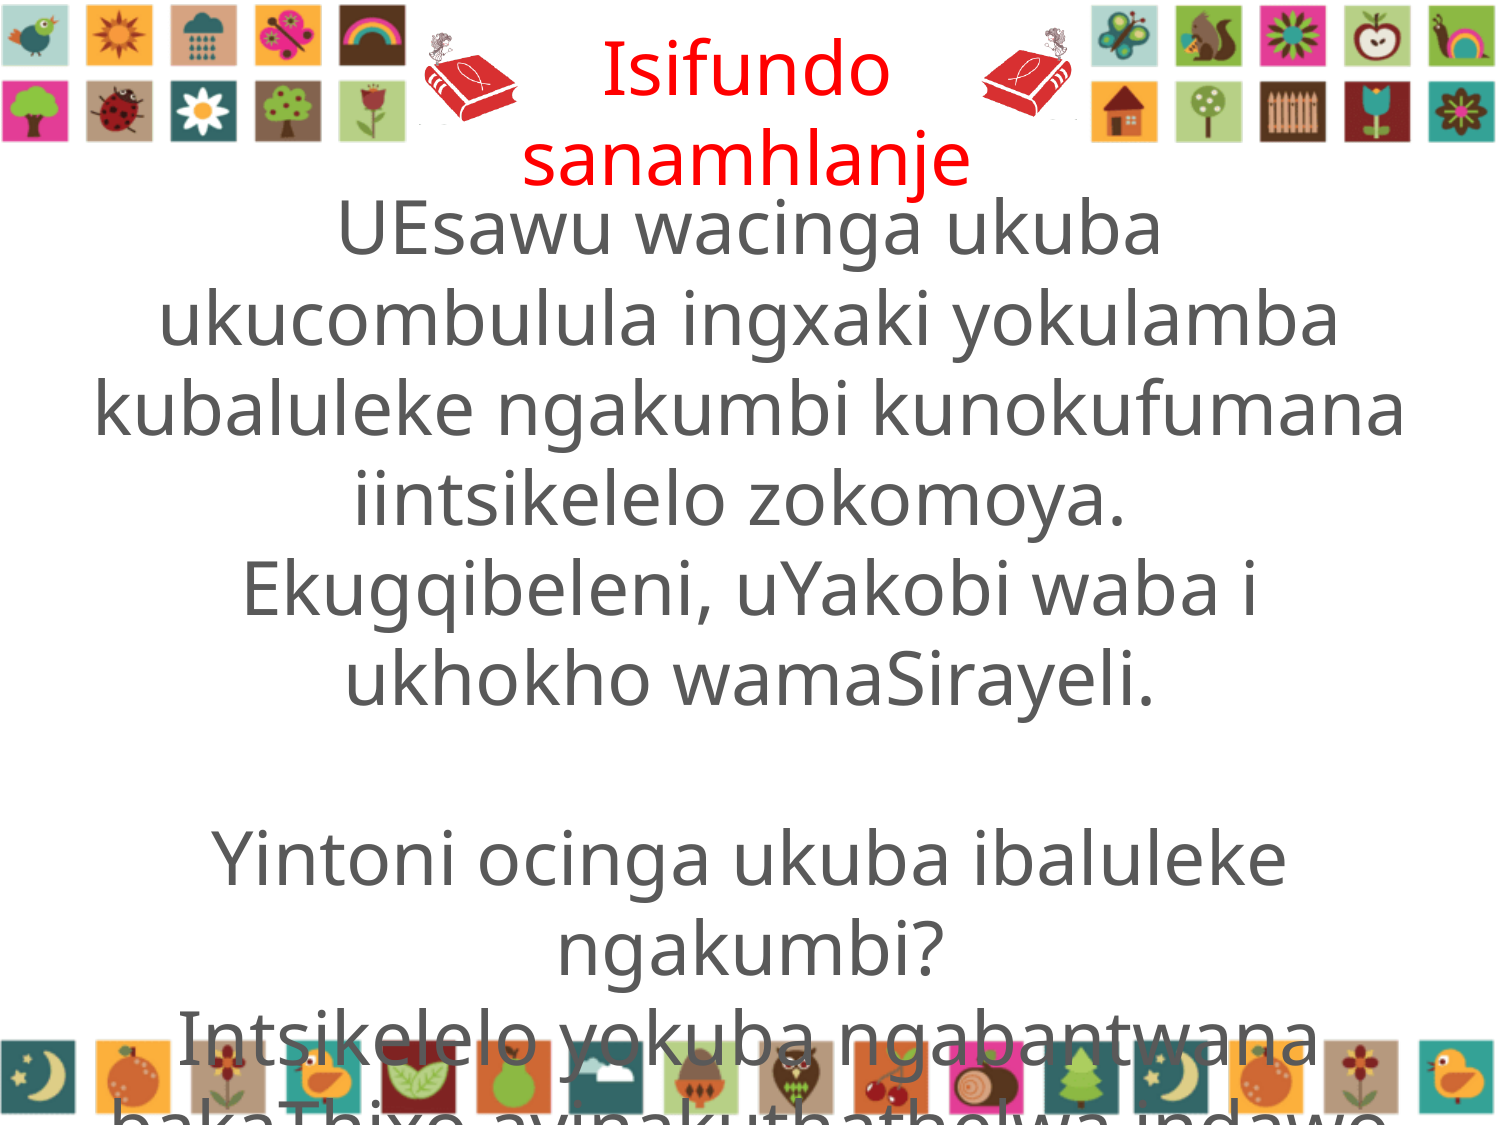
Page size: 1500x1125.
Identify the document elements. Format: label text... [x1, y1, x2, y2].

text_box Isifundo sanamhlanje [414, 13, 1080, 172]
picture [950, 3, 1500, 150]
text_box UEsawu wacinga ukuba ukucombulula ingxaki yokulamba kubaluleke ngakumbi kunokufumana iintsikelelo zokomoya. Ekugqibeleni, uYakobi waba i ukhokho wamaSirayeli. Yintoni ocinga ukuba ibaluleke ngakumbi? Intsikelelo yokuba ngabantwana bakaThixo ayinakuthathelwa indawo nantoni na. [76, 172, 1424, 1027]
picture [0, 3, 550, 150]
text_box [0, 1028, 1500, 1118]
